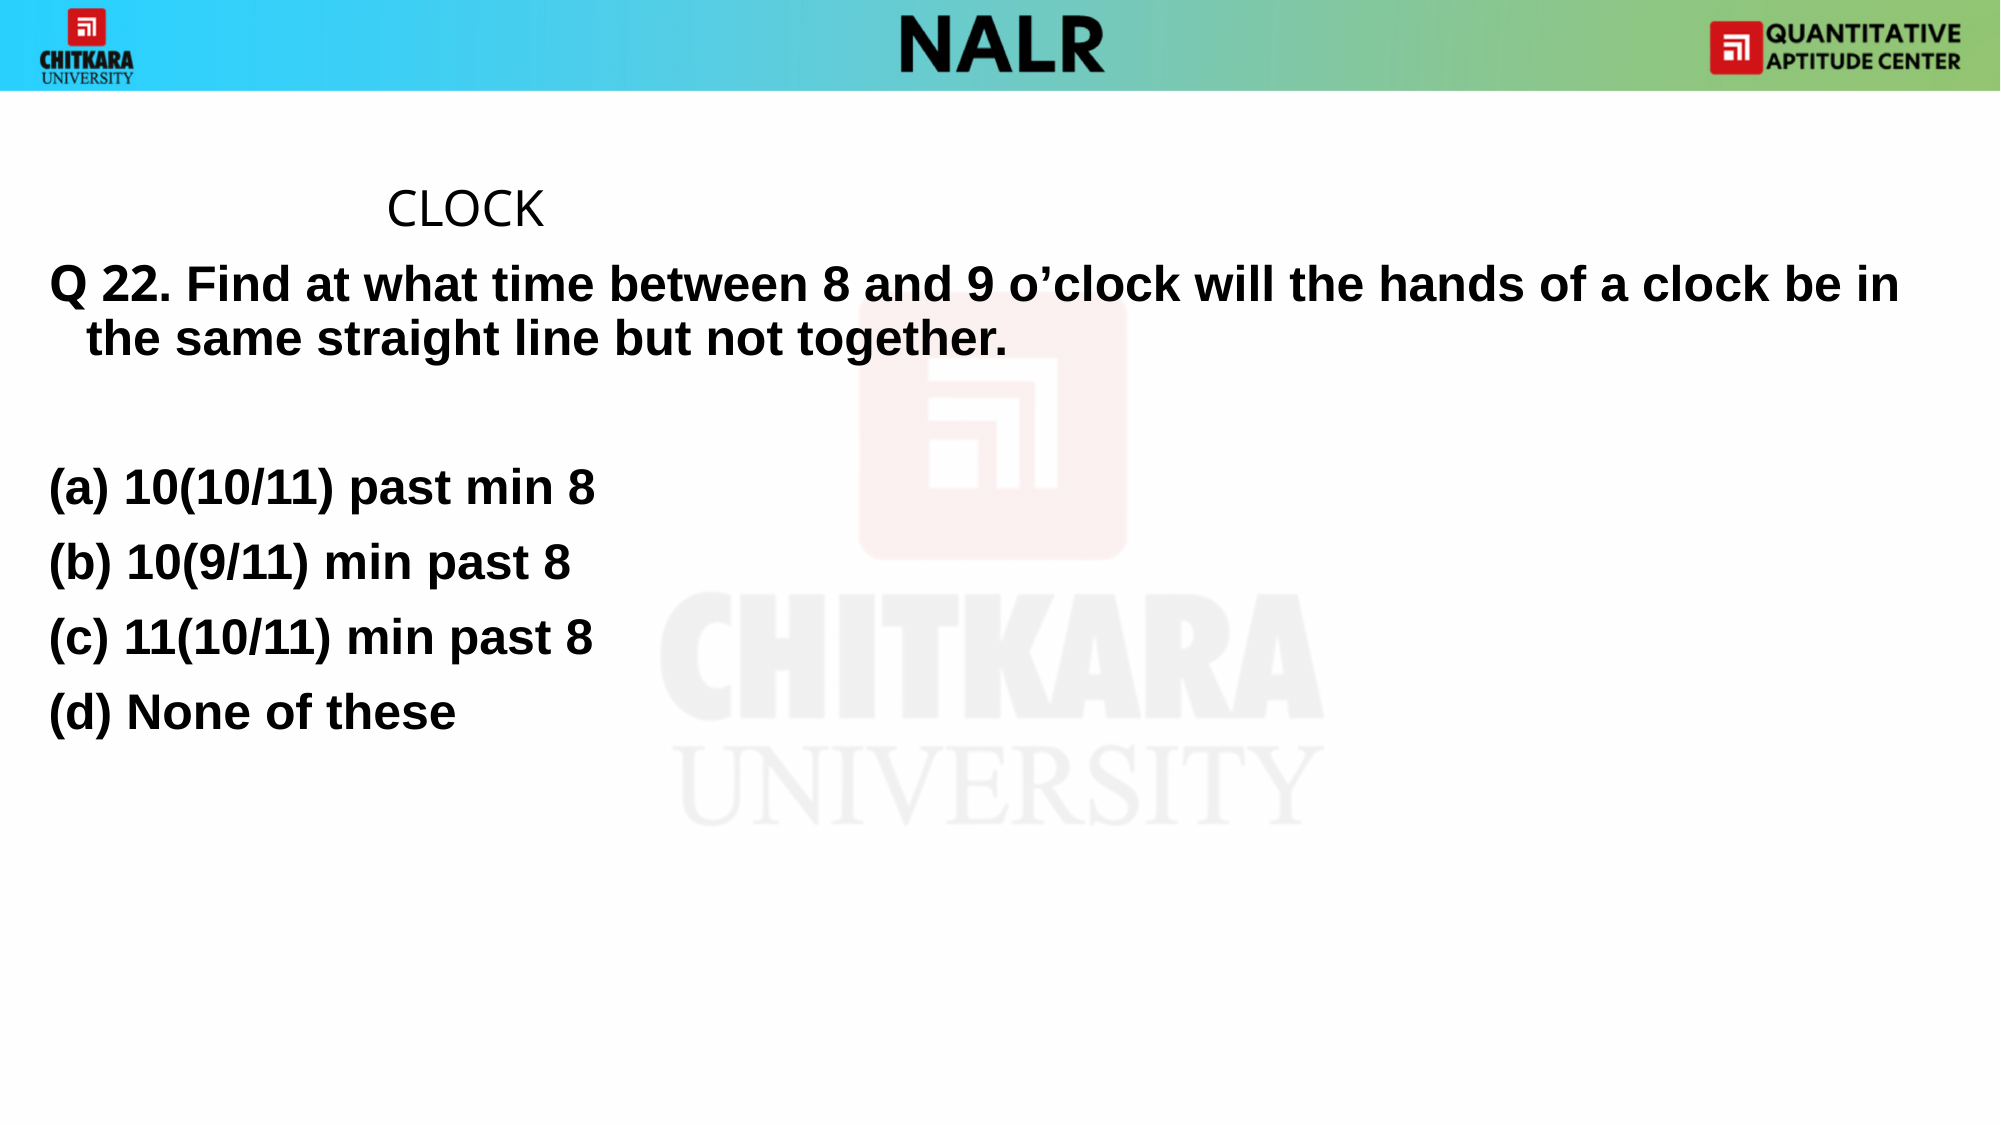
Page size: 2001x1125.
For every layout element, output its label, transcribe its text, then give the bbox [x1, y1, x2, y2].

list CLOCK Q 22. Find at what time between 8 and 9 o’clock will the hands of a clock be in the same straight line but not together. 10(10/11) past min 8 (b) 10(9/11) min past 8 (c) 11(10/11) min past 8 (d) None of these [33, 175, 1959, 1053]
title [41, 31, 1959, 142]
picture [0, 0, 2001, 1125]
